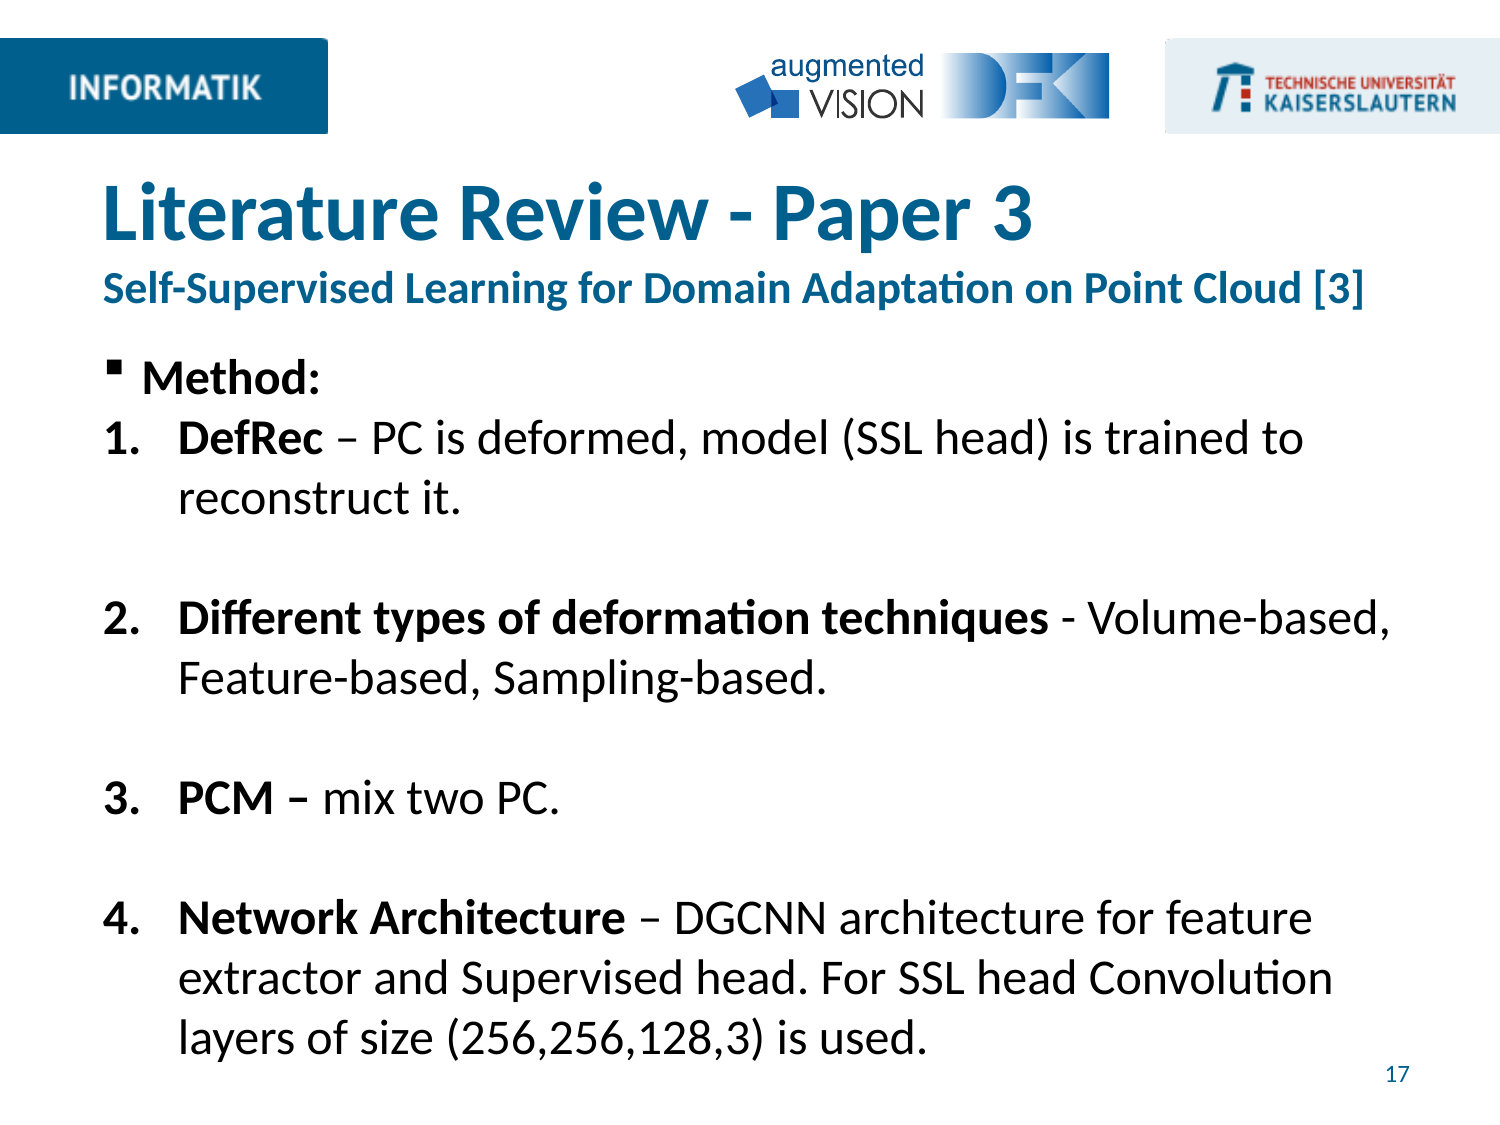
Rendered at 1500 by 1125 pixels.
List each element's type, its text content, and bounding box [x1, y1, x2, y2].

list Method: DefRec – PC is deformed, model (SSL head) is trained to reconstruct it. Different types of deformation techniques - Volume-based, Feature-based, Sampling-based. PCM – mix two PC. Network Architecture – DGCNN architecture for feature extractor and Supervised head. For SSL head Convolution layers of size (256,256,128,3) is used. [88, 337, 1425, 1005]
title Literature Review - Paper 3 Self-Supervised Learning for Domain Adaptation on Point Cloud [3] [88, 150, 1425, 337]
slide_number 17 [1074, 1042, 1425, 1103]
